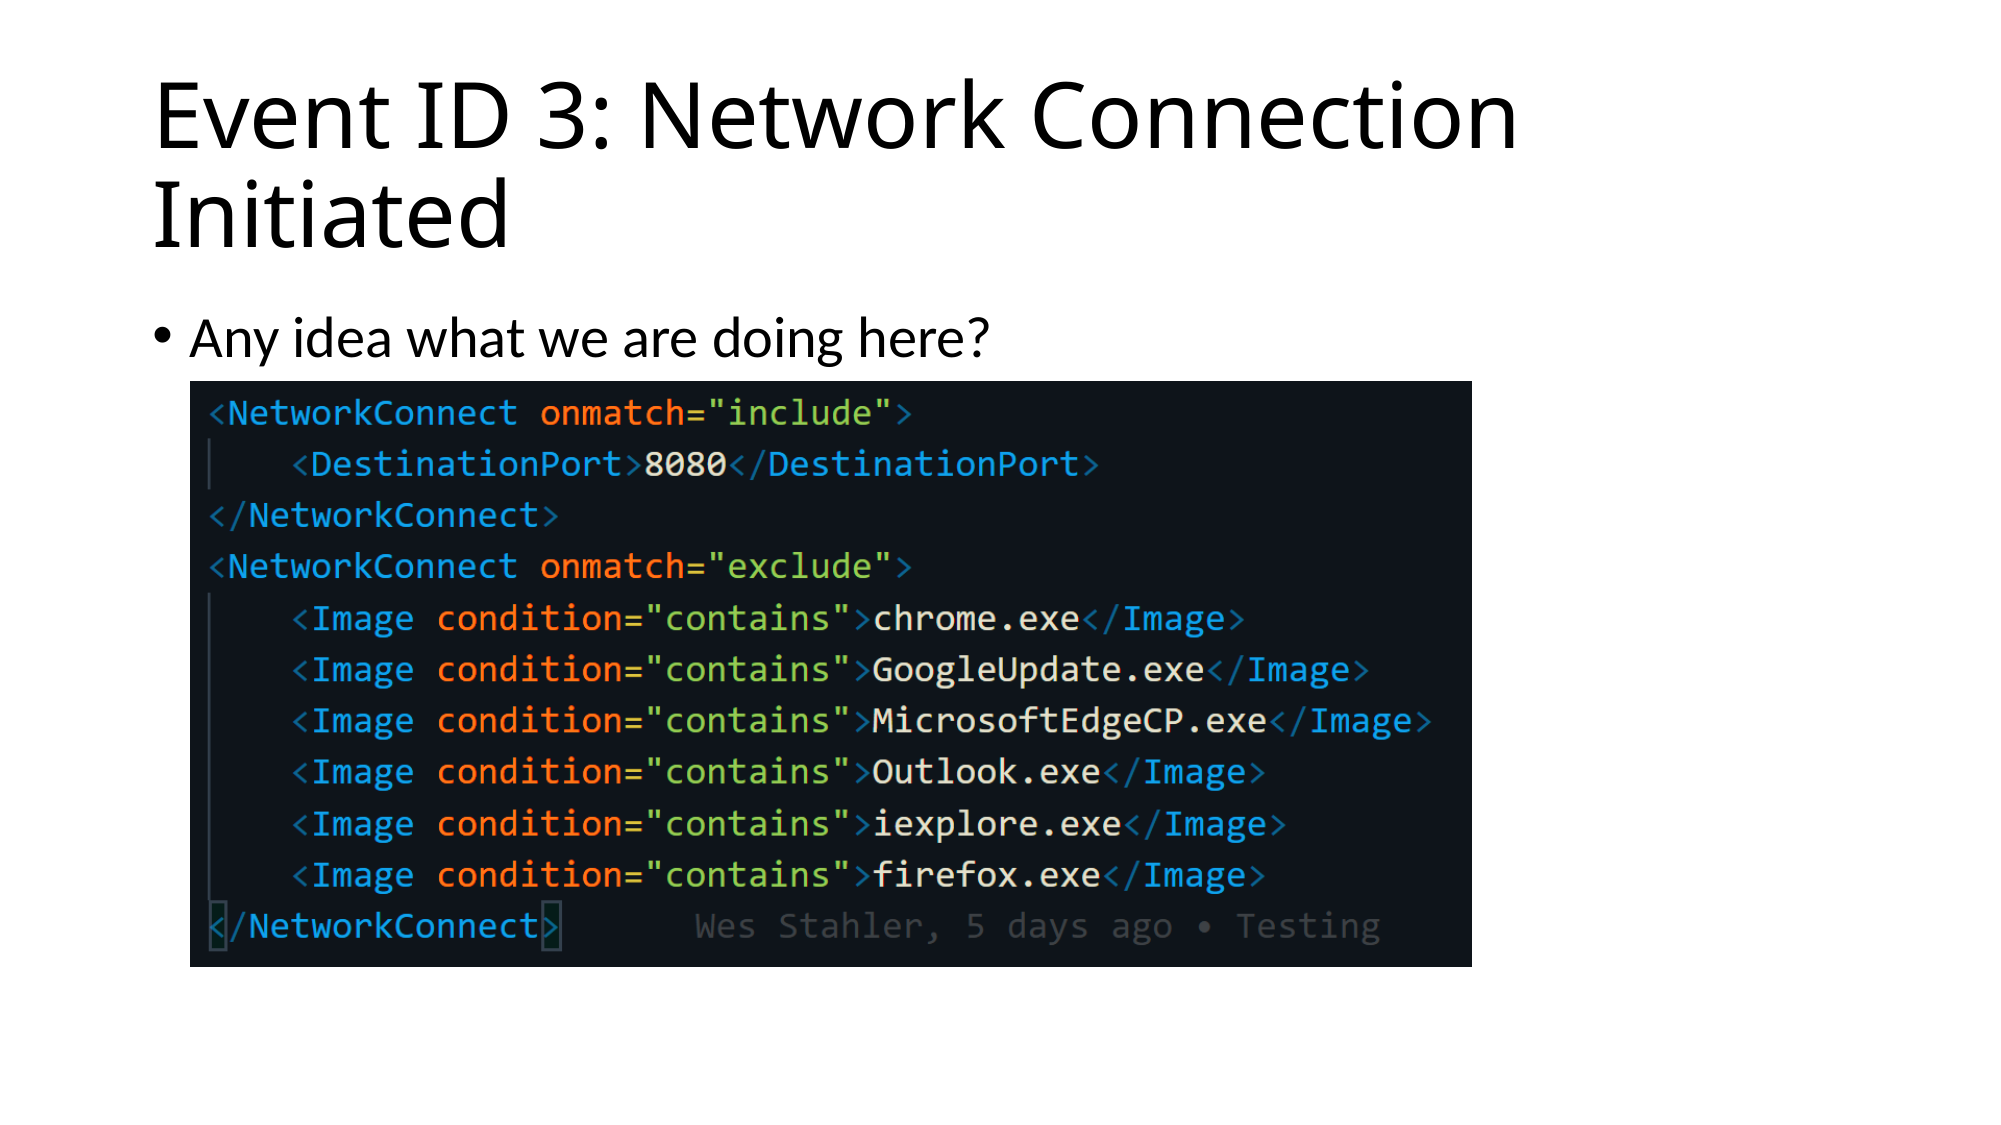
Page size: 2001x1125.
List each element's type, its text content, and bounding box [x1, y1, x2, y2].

list Any idea what we are doing here? [137, 299, 1863, 1014]
picture [190, 381, 1472, 968]
title Event ID 3: Network Connection Initiated [137, 59, 1863, 278]
